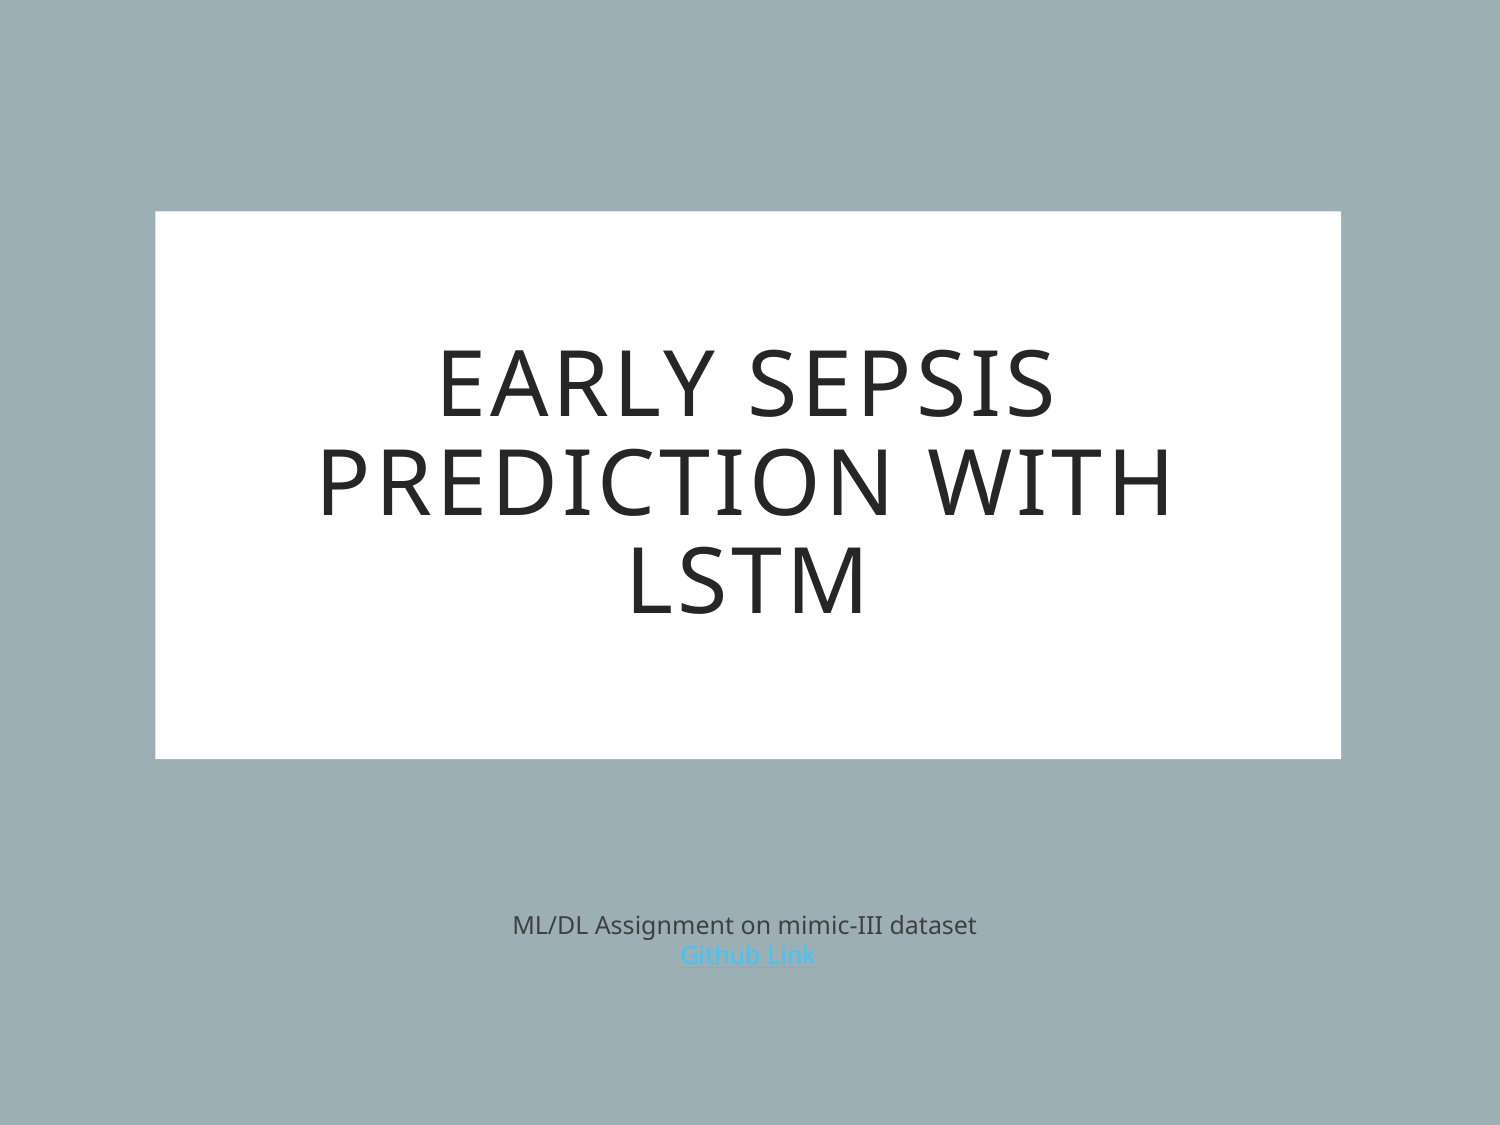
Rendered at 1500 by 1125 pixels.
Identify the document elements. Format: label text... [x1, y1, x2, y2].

title Early Sepsis Prediction with LSTM [153, 209, 1344, 762]
text_box ML/DL Assignment on mimic-III dataset Github Link [155, 902, 1342, 982]
